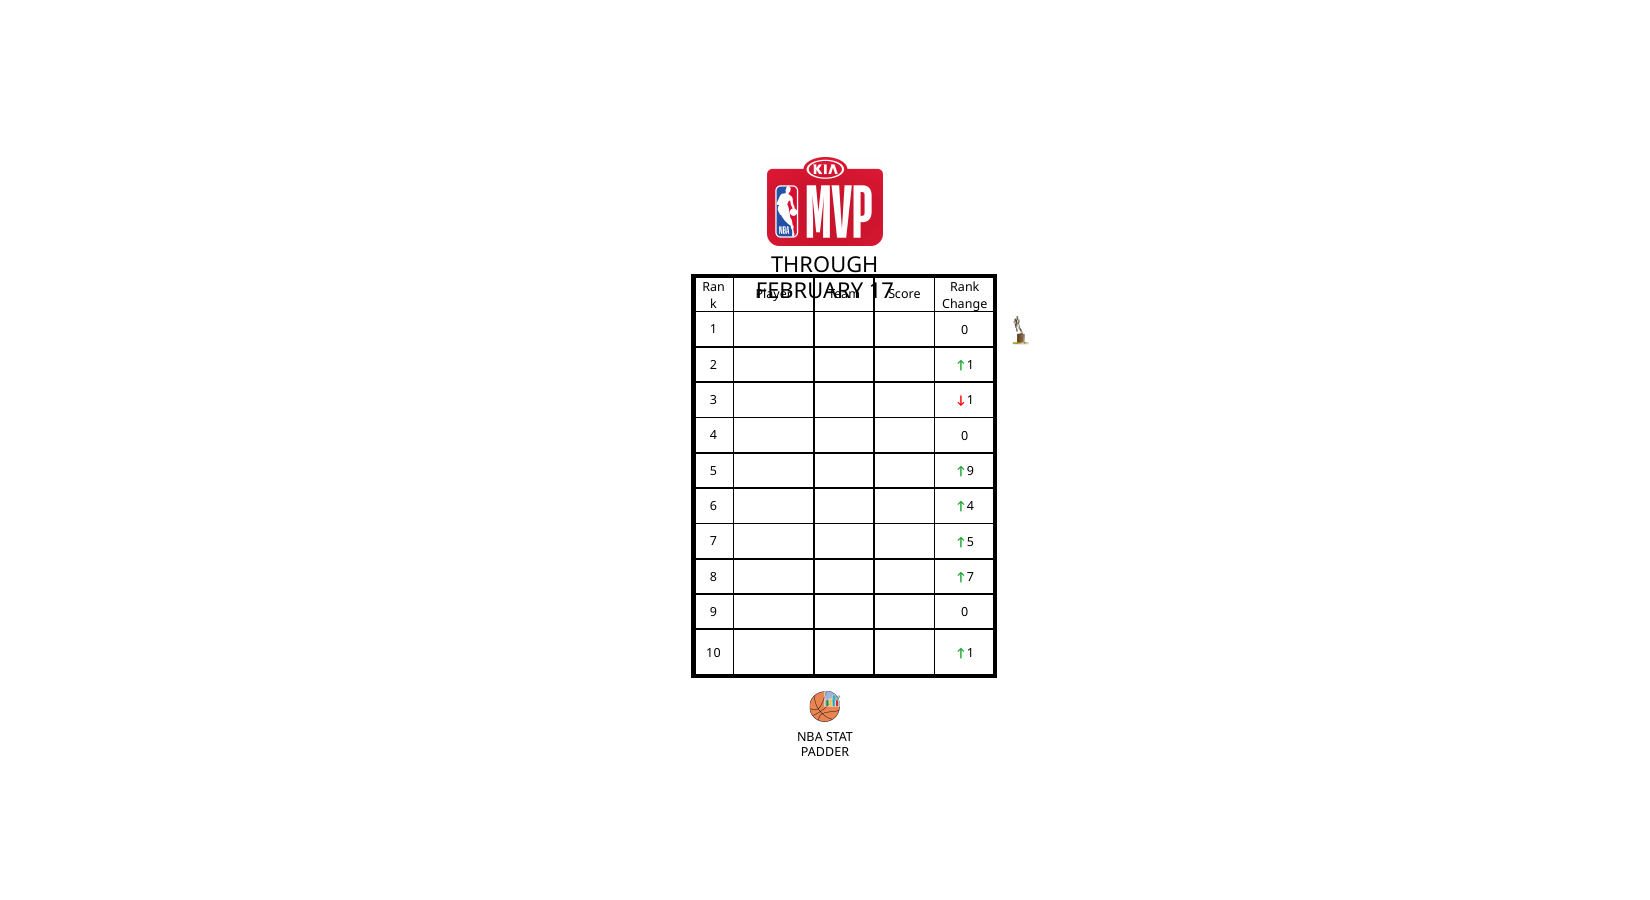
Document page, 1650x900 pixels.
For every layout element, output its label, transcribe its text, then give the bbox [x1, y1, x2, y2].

table_cell [815, 524, 873, 558]
table_header Rank [694, 277, 733, 311]
picture [767, 157, 883, 246]
table_cell 1 [694, 312, 733, 346]
table_cell [875, 383, 934, 417]
table_cell 8 [694, 560, 733, 593]
table_cell ↑1 [935, 348, 994, 381]
table_cell [734, 560, 813, 593]
table_header Score [875, 277, 934, 311]
table_cell 7 [694, 524, 733, 558]
table_cell 5 [694, 454, 733, 487]
table_cell [734, 312, 813, 346]
picture [809, 690, 841, 722]
table_cell ↑5 [935, 524, 994, 558]
table_cell [815, 312, 873, 346]
table_cell 9 [694, 595, 733, 628]
table_cell [815, 595, 873, 628]
table_cell [815, 348, 873, 381]
picture [1008, 315, 1032, 345]
table_cell [734, 418, 813, 452]
table_cell 3 [694, 383, 733, 417]
table_cell [815, 489, 873, 523]
table_cell [815, 454, 873, 487]
table_cell [875, 595, 934, 628]
table_header Rank Change [935, 277, 994, 311]
table_cell ↑9 [935, 454, 994, 487]
table_cell [815, 383, 873, 417]
text_box NBA STAT PADDER [763, 721, 887, 767]
table_cell [815, 418, 873, 452]
table_cell ↑1 [935, 630, 994, 675]
table_cell [815, 560, 873, 593]
table_cell 0 [935, 312, 994, 346]
table_cell 10 [694, 630, 733, 675]
table_cell 6 [694, 489, 733, 523]
table_cell 0 [935, 595, 994, 628]
table_cell ↑4 [935, 489, 994, 523]
table_cell [875, 630, 934, 675]
table_cell [734, 348, 813, 381]
table_cell [734, 524, 813, 558]
text_box THROUGH FEBRUARY 17 [719, 242, 931, 275]
table_cell [734, 489, 813, 523]
table_cell 2 [694, 348, 733, 381]
table_cell [875, 524, 934, 558]
table_header Player [734, 277, 813, 311]
table_cell ↓1 [935, 383, 994, 417]
table_cell 0 [935, 418, 994, 452]
table_cell [875, 454, 934, 487]
table_cell [815, 630, 873, 675]
table_cell ↑7 [935, 560, 994, 593]
table_cell [875, 489, 934, 523]
table_cell [734, 595, 813, 628]
table_cell 4 [694, 418, 733, 452]
table_cell [875, 348, 934, 381]
table_cell [875, 418, 934, 452]
table_cell [734, 454, 813, 487]
table_cell [875, 560, 934, 593]
table_cell [734, 630, 813, 675]
table_header Team [815, 277, 873, 311]
table_cell [875, 312, 934, 346]
table_cell [734, 383, 813, 417]
